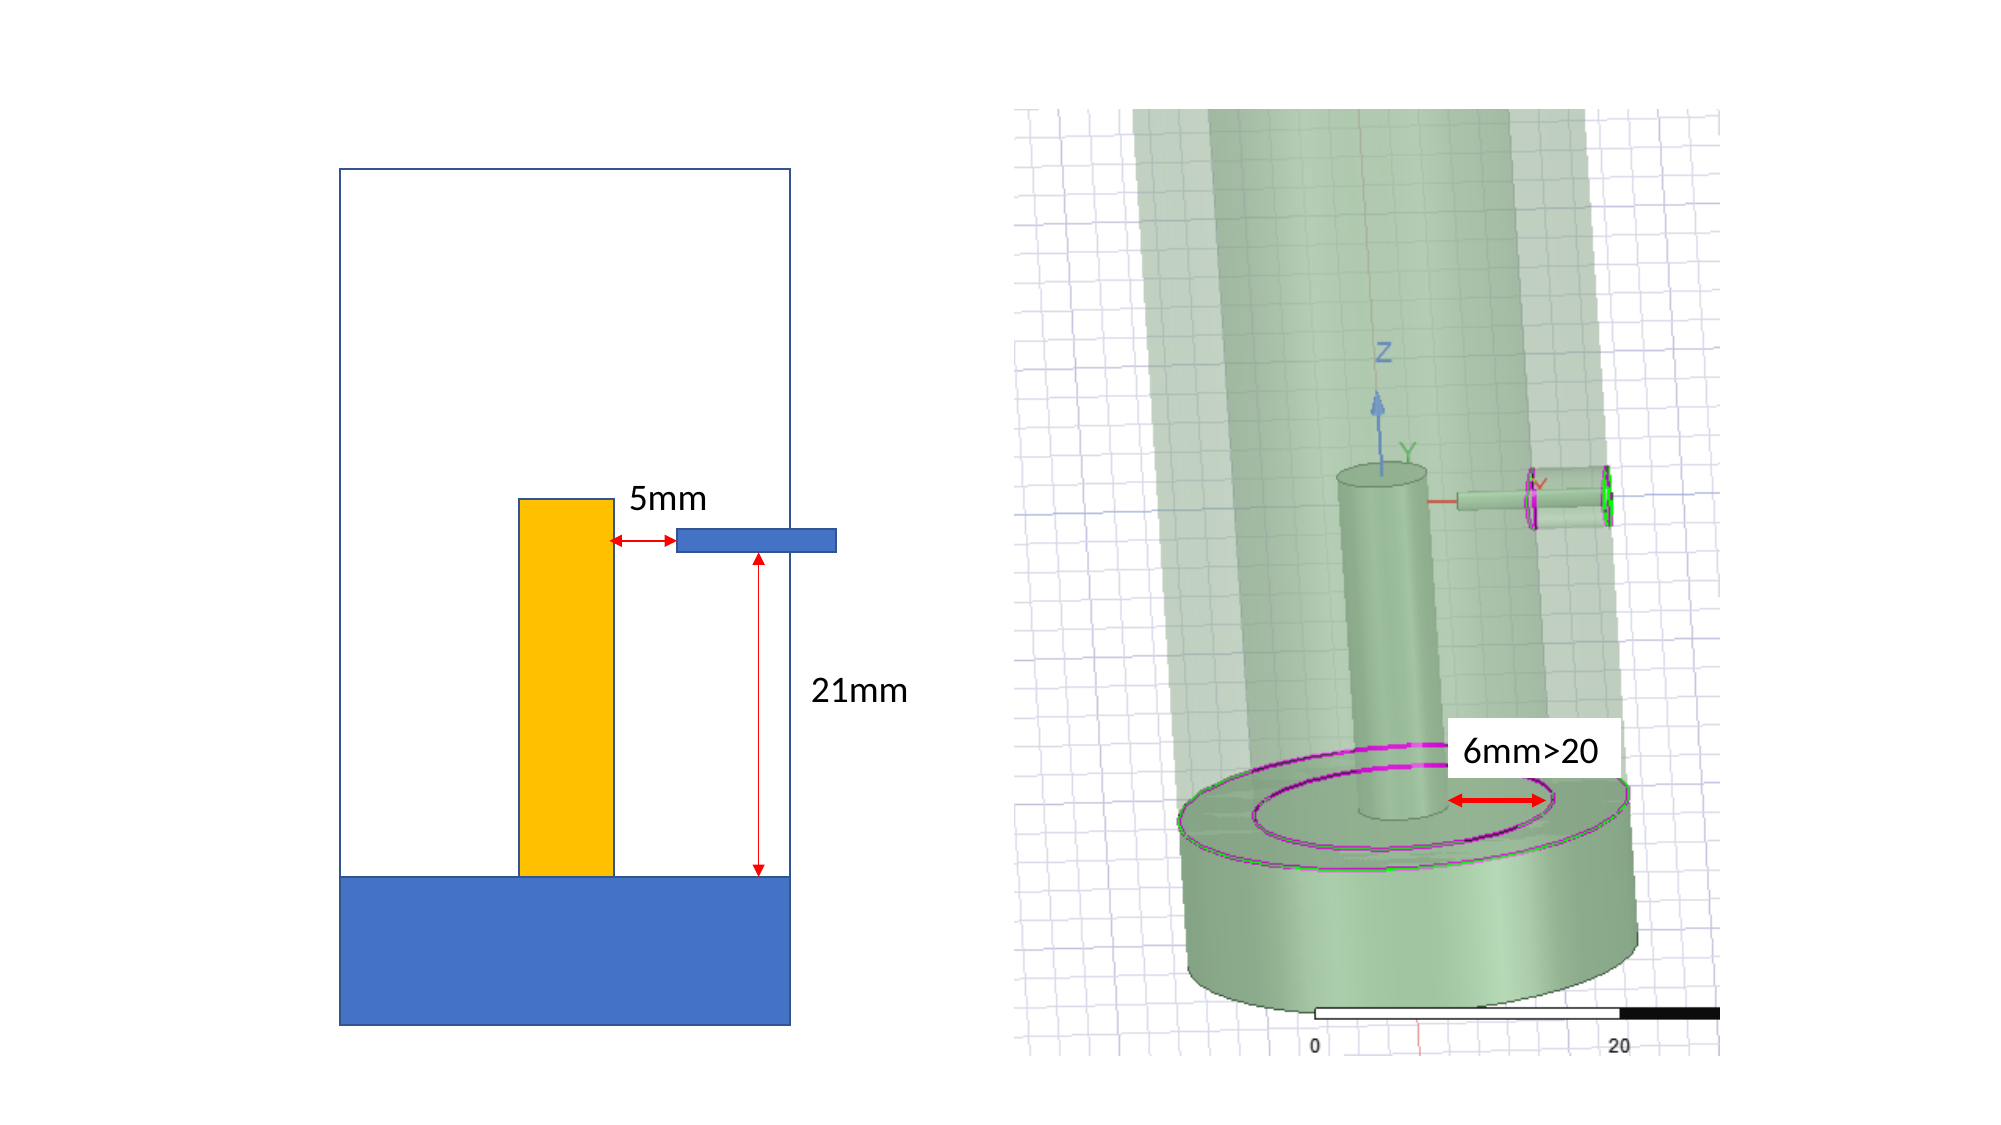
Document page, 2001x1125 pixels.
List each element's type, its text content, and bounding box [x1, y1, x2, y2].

text_box [339, 876, 791, 1026]
text_box 21mm [796, 657, 955, 718]
text_box [676, 528, 837, 553]
text_box 5mm [613, 465, 741, 526]
text_box [339, 168, 791, 876]
picture [1014, 109, 1720, 1056]
text_box [518, 498, 615, 878]
